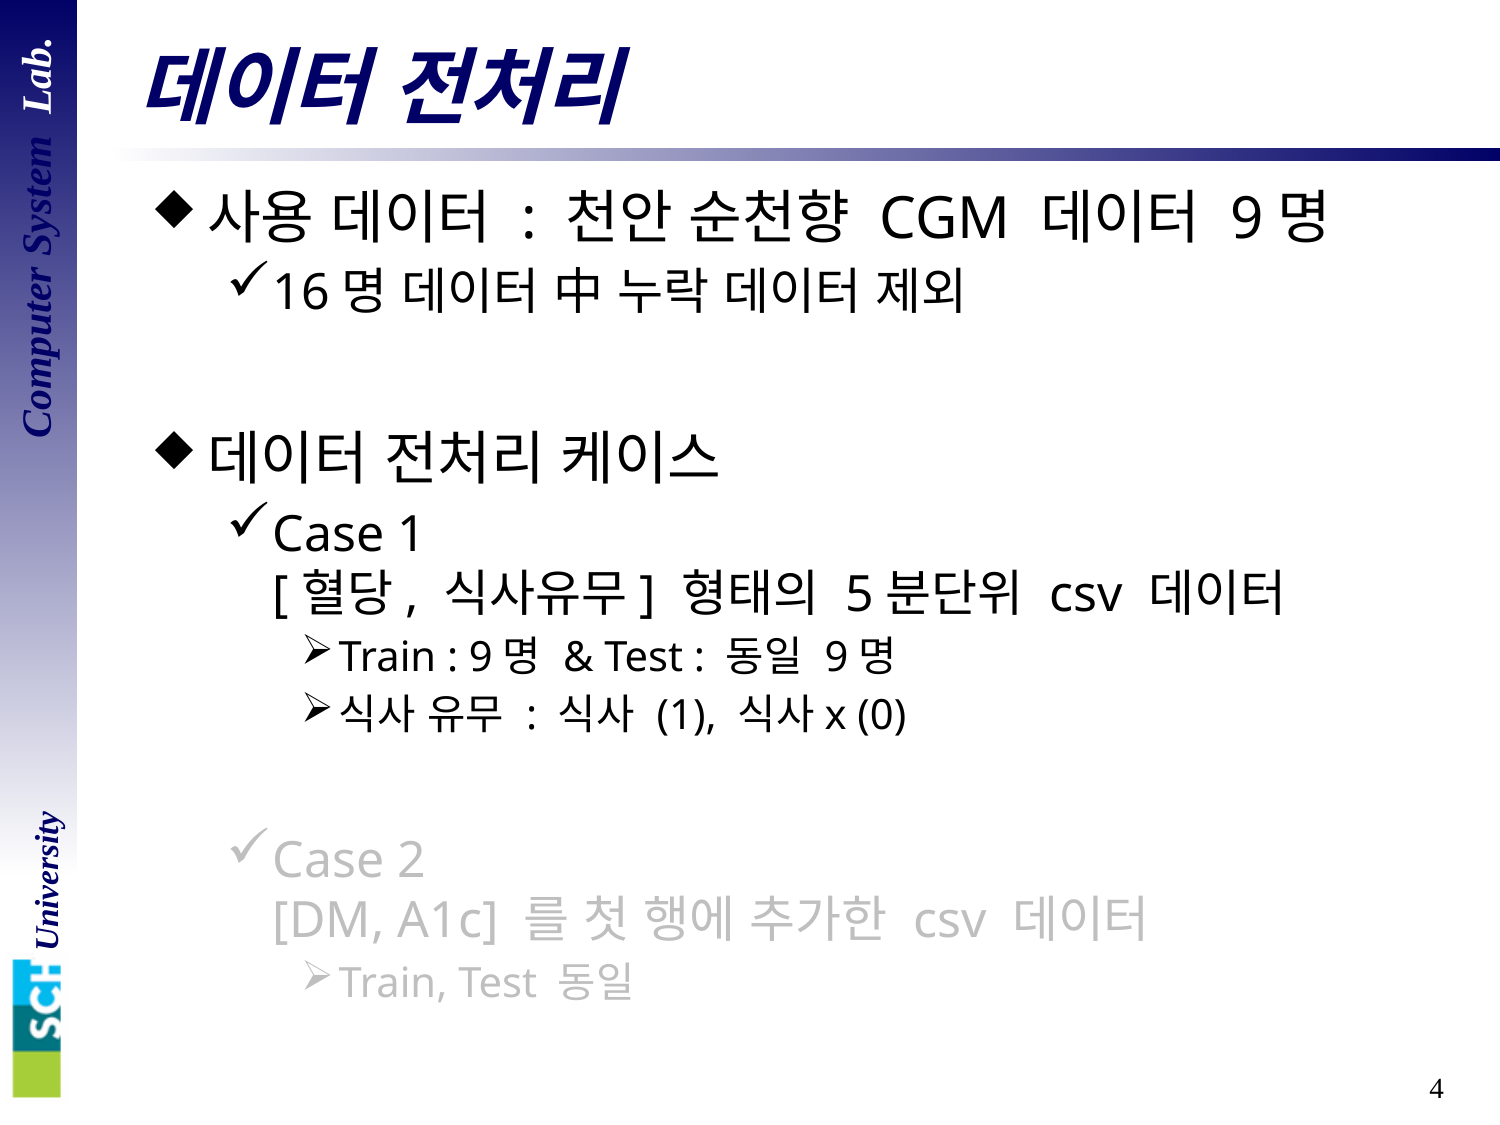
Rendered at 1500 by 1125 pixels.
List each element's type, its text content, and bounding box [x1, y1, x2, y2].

title 데이터 전처리 [123, 25, 1460, 143]
picture [5, 952, 69, 1104]
list 사용 데이터 : 천안 순천향 CGM 데이터 9명 16명 데이터 中 누락 데이터 제외 데이터 전처리 케이스 Case 1 [혈당, 식사유무] 형태의 5분단위 csv 데이터 Train : 9명 & Test : 동일 9명 식사 유무 : 식사 (1), 식사x (0) Case 2 [DM, A1c] 를 첫 행에 추가한 csv 데이터 Train, Test 동일 [135, 172, 1448, 1100]
text_box [265, 135, 1500, 211]
